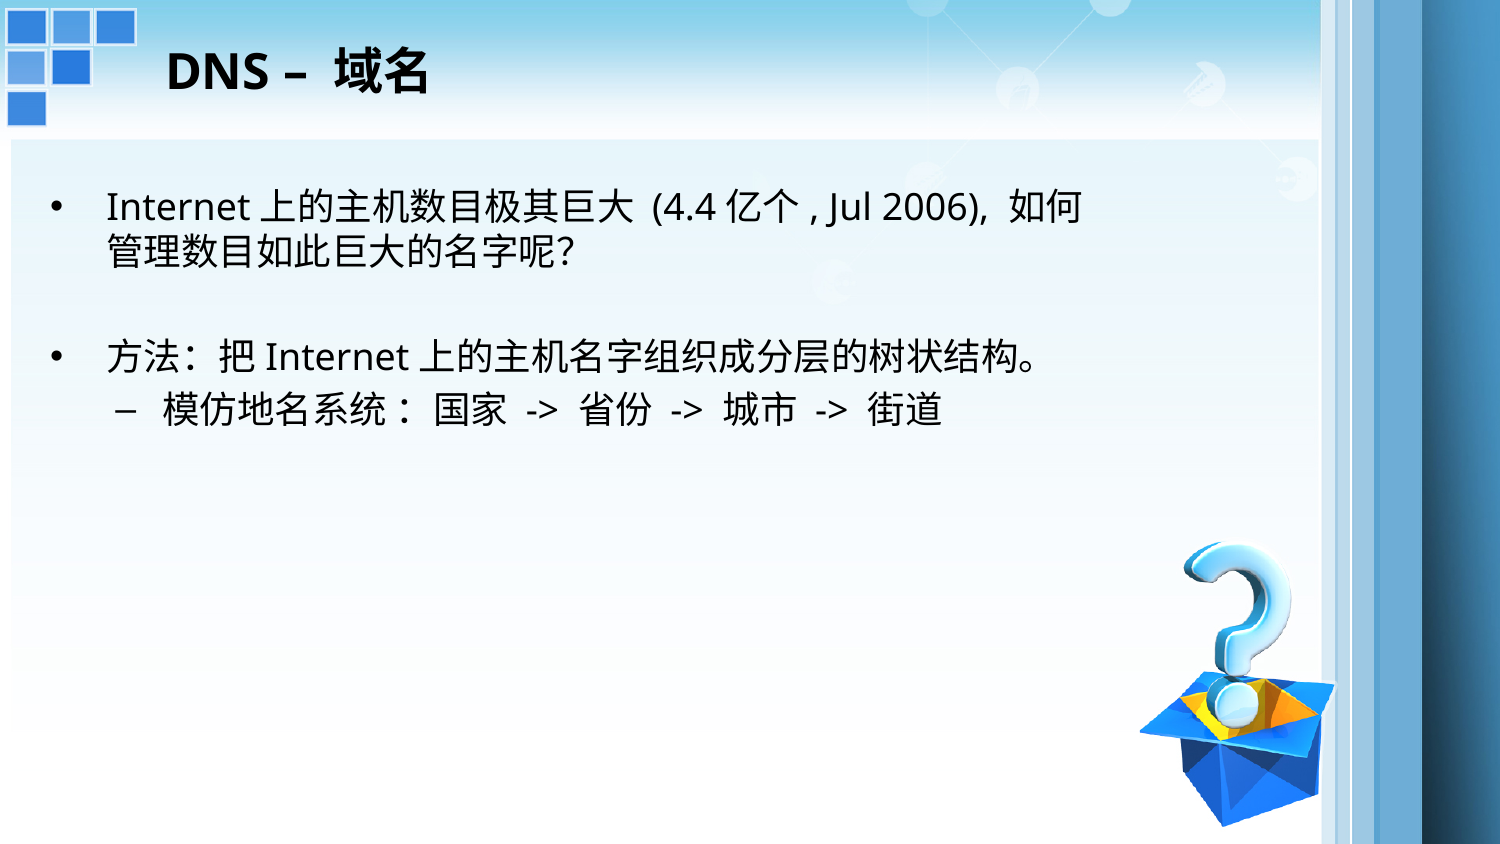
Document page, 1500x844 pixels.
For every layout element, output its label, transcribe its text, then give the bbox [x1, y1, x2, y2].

list Internet上的主机数目极其巨大 (4.4亿个, Jul 2006), 如何管理数目如此巨大的名字呢？ 方法：把Internet上的主机名字组织成分层的树状结构。 模仿地名系统 ：国家 -> 省份 -> 城市 -> 街道 [35, 175, 1125, 754]
picture [0, 0, 1500, 844]
text_box DNS – 域名 [150, 31, 950, 107]
